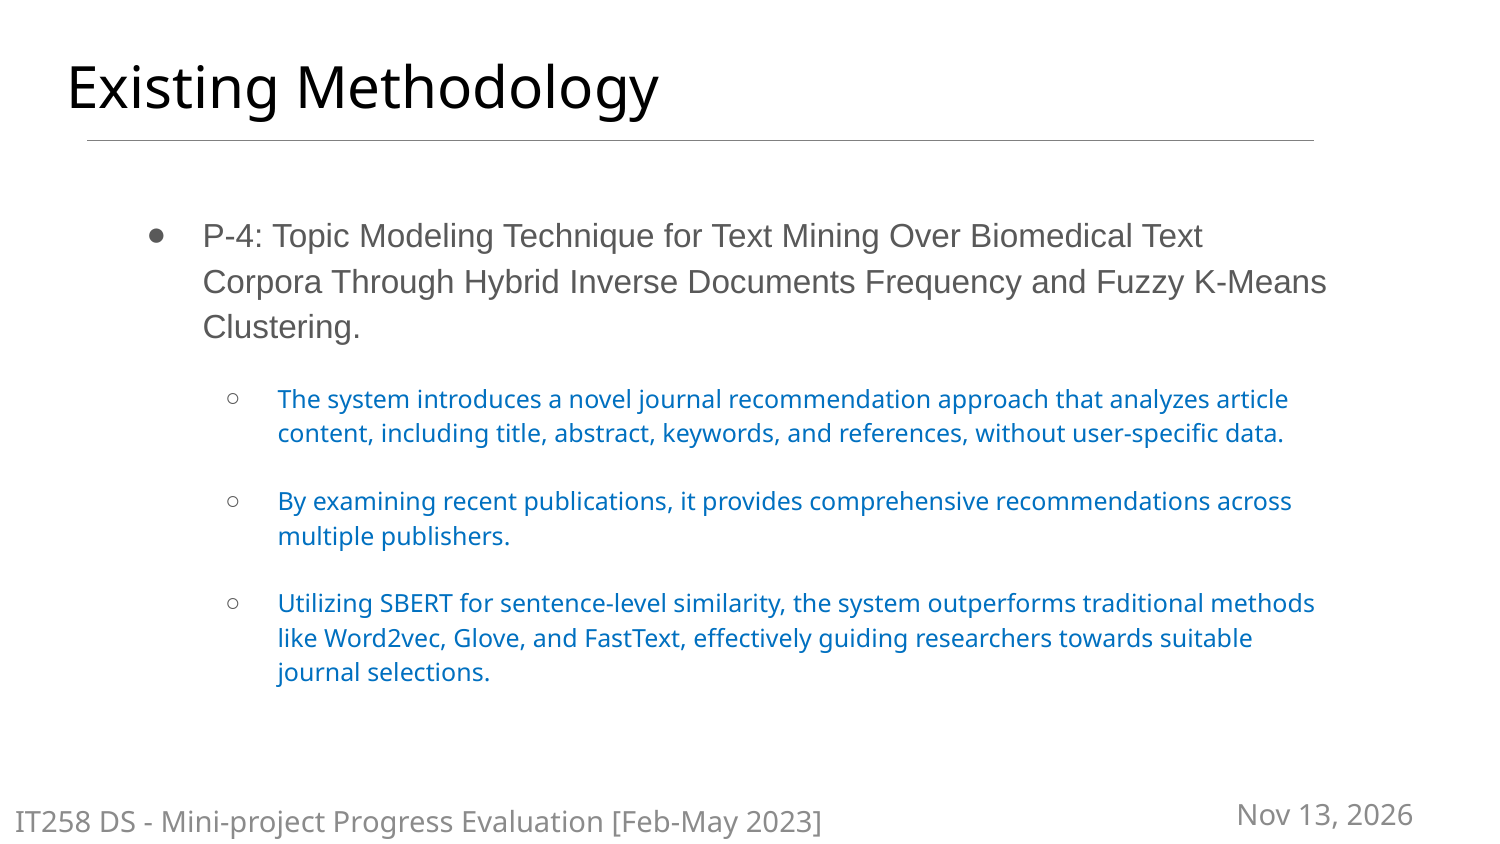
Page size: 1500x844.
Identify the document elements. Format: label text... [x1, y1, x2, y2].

slide_number 27-Mar-24 [1149, 797, 1500, 835]
footer IT258 DS - Mini-project Progress Evaluation [Feb-May 2023] [0, 797, 1025, 844]
title Existing Methodology [51, 35, 1449, 130]
text_box [87, 209, 1250, 306]
list P-4: Topic Modeling Technique for Text Mining Over Biomedical Text Corpora Through Hybrid Inverse Documents Frequency and Fuzzy K-Means Clustering. The system introduces a novel journal recommendation approach that analyzes article content, including title, abstract, keywords, and references, without user-specific data. By examining recent publications, it provides comprehensive recommendations across multiple publishers. Utilizing SBERT for sentence-level similarity, the system outperforms traditional methods like Word2vec, Glove, and FastText, effectively guiding researchers towards suitable journal selections. [112, 135, 1347, 576]
